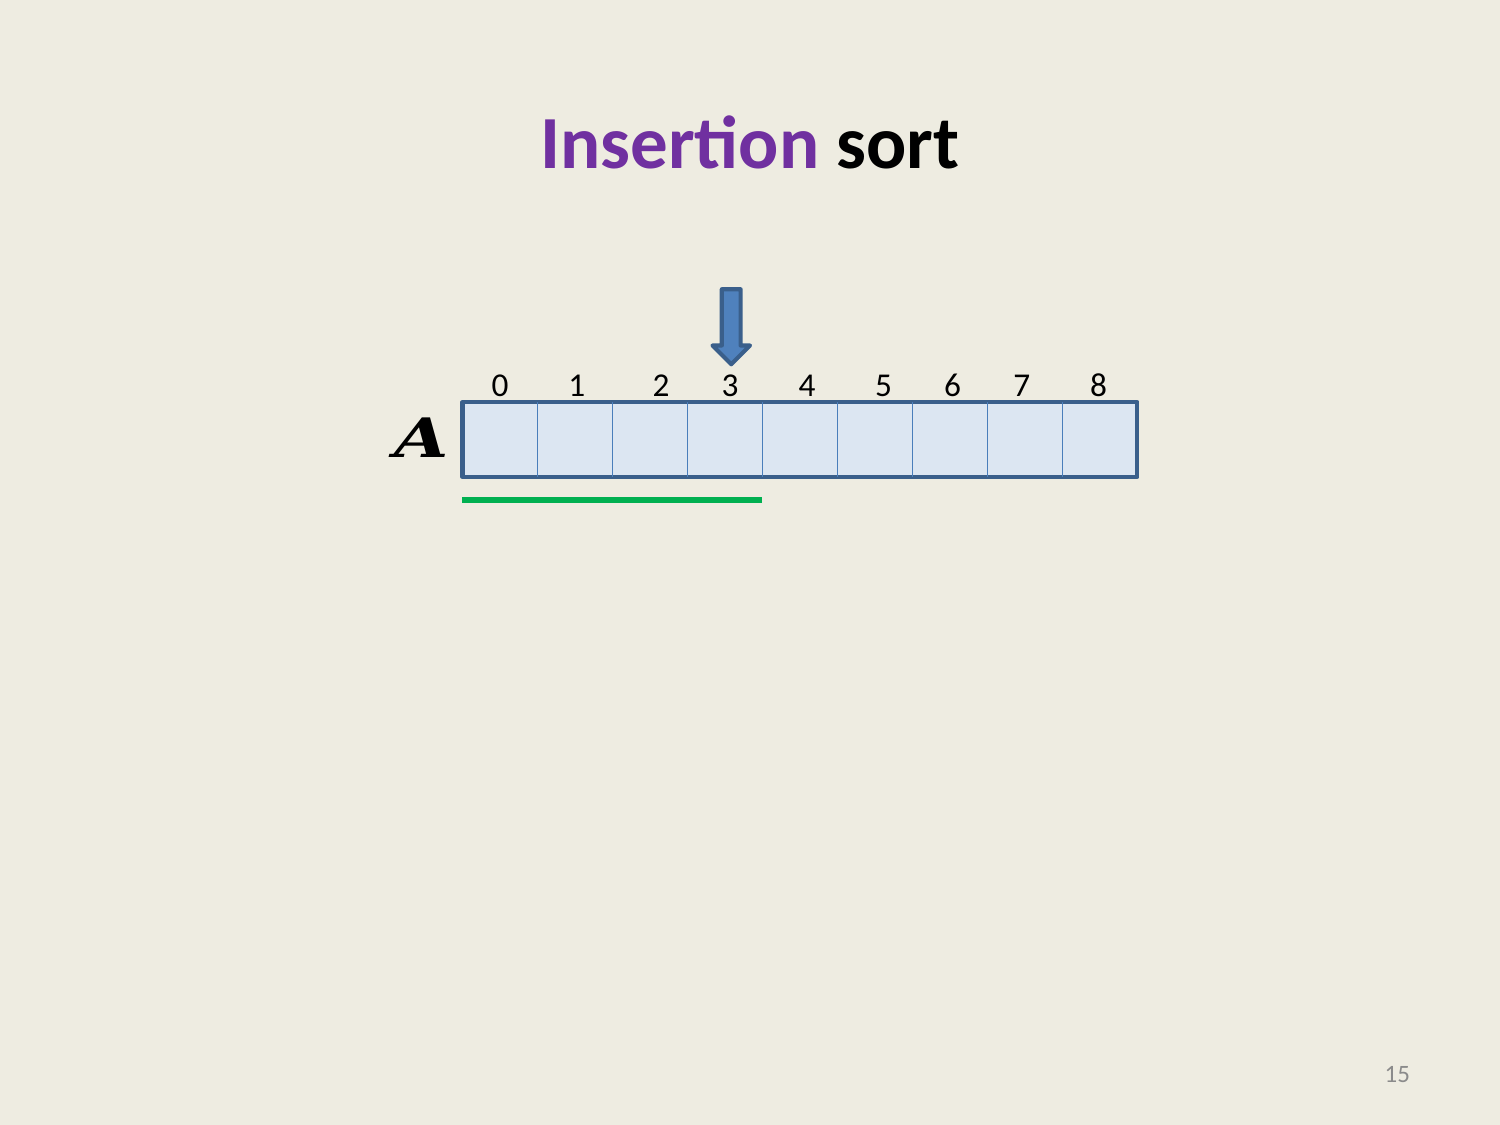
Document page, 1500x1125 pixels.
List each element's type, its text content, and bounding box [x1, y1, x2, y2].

text_box [710, 287, 752, 350]
title Insertion sort [75, 45, 1425, 233]
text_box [462, 351, 1138, 478]
slide_number 15 [1074, 1042, 1425, 1103]
